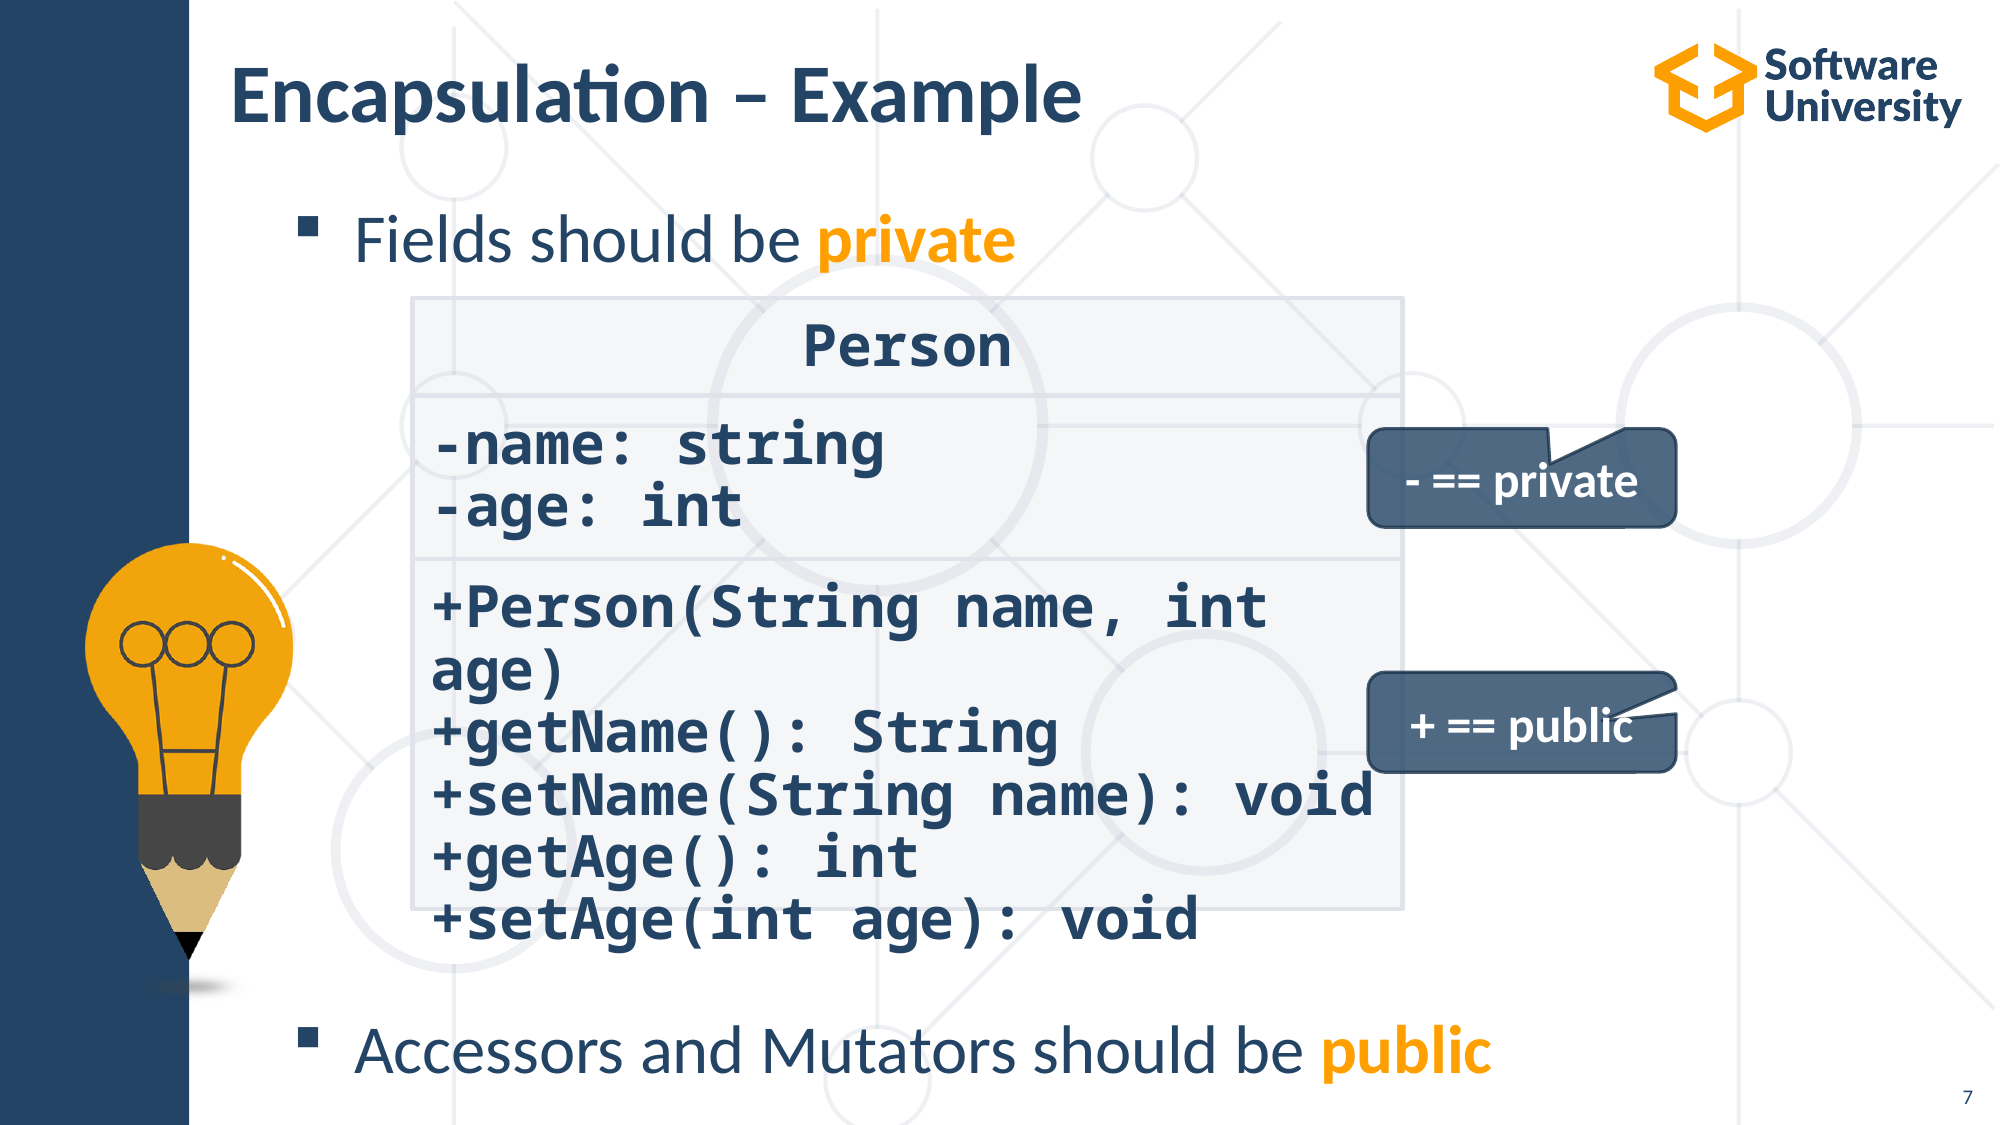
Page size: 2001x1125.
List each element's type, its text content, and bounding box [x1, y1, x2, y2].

picture [85, 543, 274, 1003]
text_box [686, 877, 1677, 976]
title Encapsulation – Example [212, 16, 1628, 162]
text_box + == public [1365, 670, 1679, 775]
list Fields should be private Accessors and Mutators should be public [274, 183, 1968, 1094]
text_box +Person(String name, int age) +getName(): String +setName(String name): void +getAge(): int +setAge(int age): void [412, 559, 1403, 910]
picture [1641, 31, 1973, 145]
text_box -name: string -age: int [412, 395, 1403, 559]
slide_number 7 [1927, 1067, 1989, 1117]
text_box - == private [1365, 426, 1679, 530]
text_box Person [412, 297, 1403, 395]
